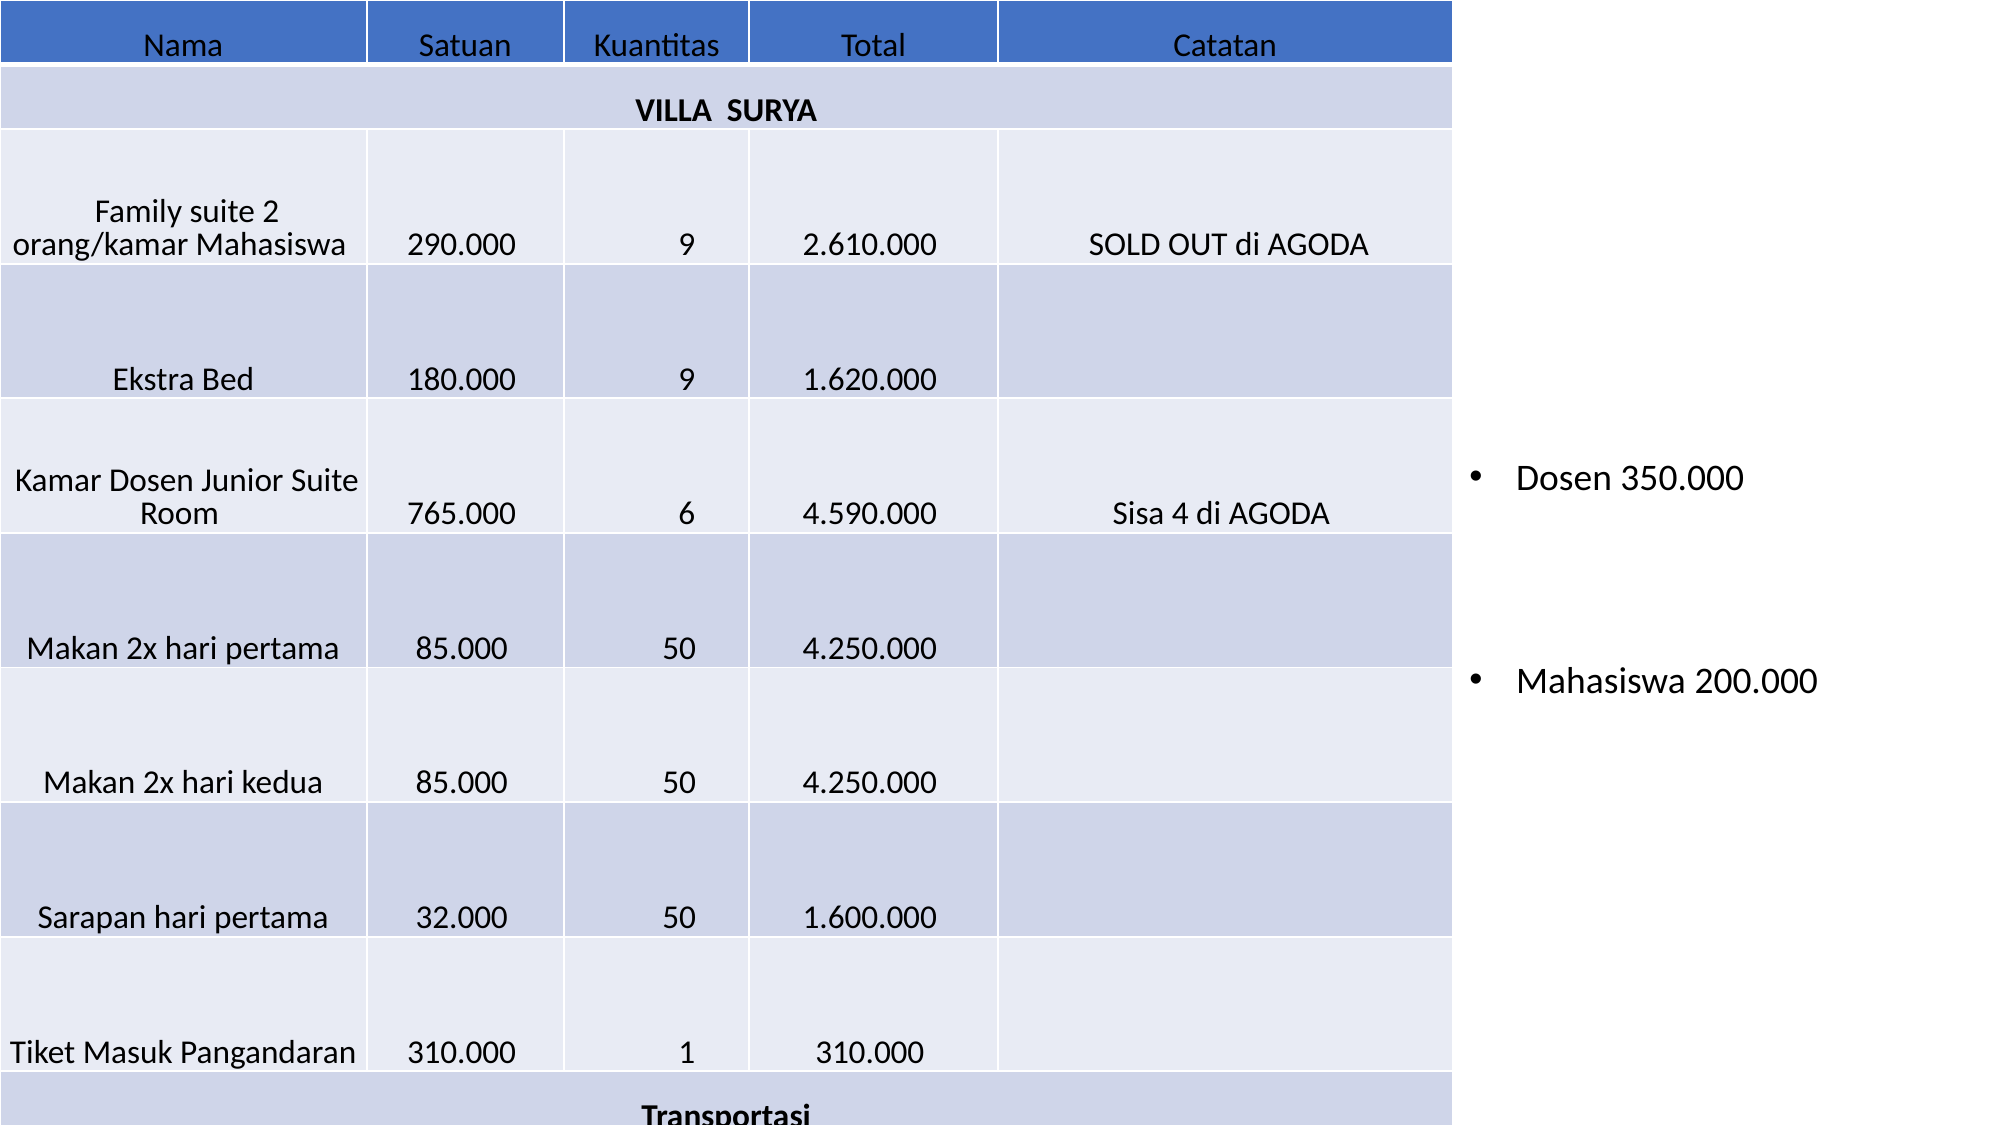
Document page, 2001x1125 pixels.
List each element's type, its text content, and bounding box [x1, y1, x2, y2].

table_cell Makan 2x hari pertama [1, 534, 366, 667]
table_cell [999, 803, 1452, 936]
table_cell 85.000 [368, 668, 563, 801]
table_cell 765.000 [368, 399, 563, 532]
table_cell 180.000 [368, 265, 563, 397]
table_header Total [750, 1, 997, 62]
table_cell Sisa 4 di AGODA [999, 399, 1452, 532]
table_header Nama [1, 1, 366, 62]
table_cell 4.590.000 [750, 399, 997, 532]
table_cell Transportasi [1, 1072, 1452, 1125]
table_cell Kamar Dosen Junior Suite Room [1, 399, 366, 532]
text_box Dosen 350.000 Mahasiswa 200.000 [1454, 423, 1842, 709]
table_cell 1 [565, 938, 748, 1070]
table_cell 4.250.000 [750, 668, 997, 801]
table_cell Makan 2x hari kedua [1, 668, 366, 801]
table_cell 2.610.000 [750, 130, 997, 263]
table_cell 9 [565, 130, 748, 263]
table_cell [999, 534, 1452, 667]
table_cell 4.250.000 [750, 534, 997, 667]
table_header Kuantitas [565, 1, 748, 62]
table_cell [999, 938, 1452, 1070]
table_cell Tiket Masuk Pangandaran [1, 938, 366, 1070]
table_cell 32.000 [368, 803, 563, 936]
table_cell Family suite 2 orang/kamar Mahasiswa [1, 130, 366, 263]
table_header Catatan [999, 1, 1452, 62]
table_cell 1.600.000 [750, 803, 997, 936]
table_header Satuan [368, 1, 563, 62]
table_cell [999, 265, 1452, 397]
table_cell 1.620.000 [750, 265, 997, 397]
table_cell 50 [565, 803, 748, 936]
table_cell 85.000 [368, 534, 563, 667]
table_cell 290.000 [368, 130, 563, 263]
table_cell 50 [565, 668, 748, 801]
table_cell 310.000 [368, 938, 563, 1070]
table_cell SOLD OUT di AGODA [999, 130, 1452, 263]
table_cell 310.000 [750, 938, 997, 1070]
table_cell Ekstra Bed [1, 265, 366, 397]
table_cell Sarapan hari pertama [1, 803, 366, 936]
table_cell 9 [565, 265, 748, 397]
table_cell [999, 668, 1452, 801]
table_cell 6 [565, 399, 748, 532]
table_cell VILLA SURYA [1, 67, 1452, 128]
table_cell 50 [565, 534, 748, 667]
